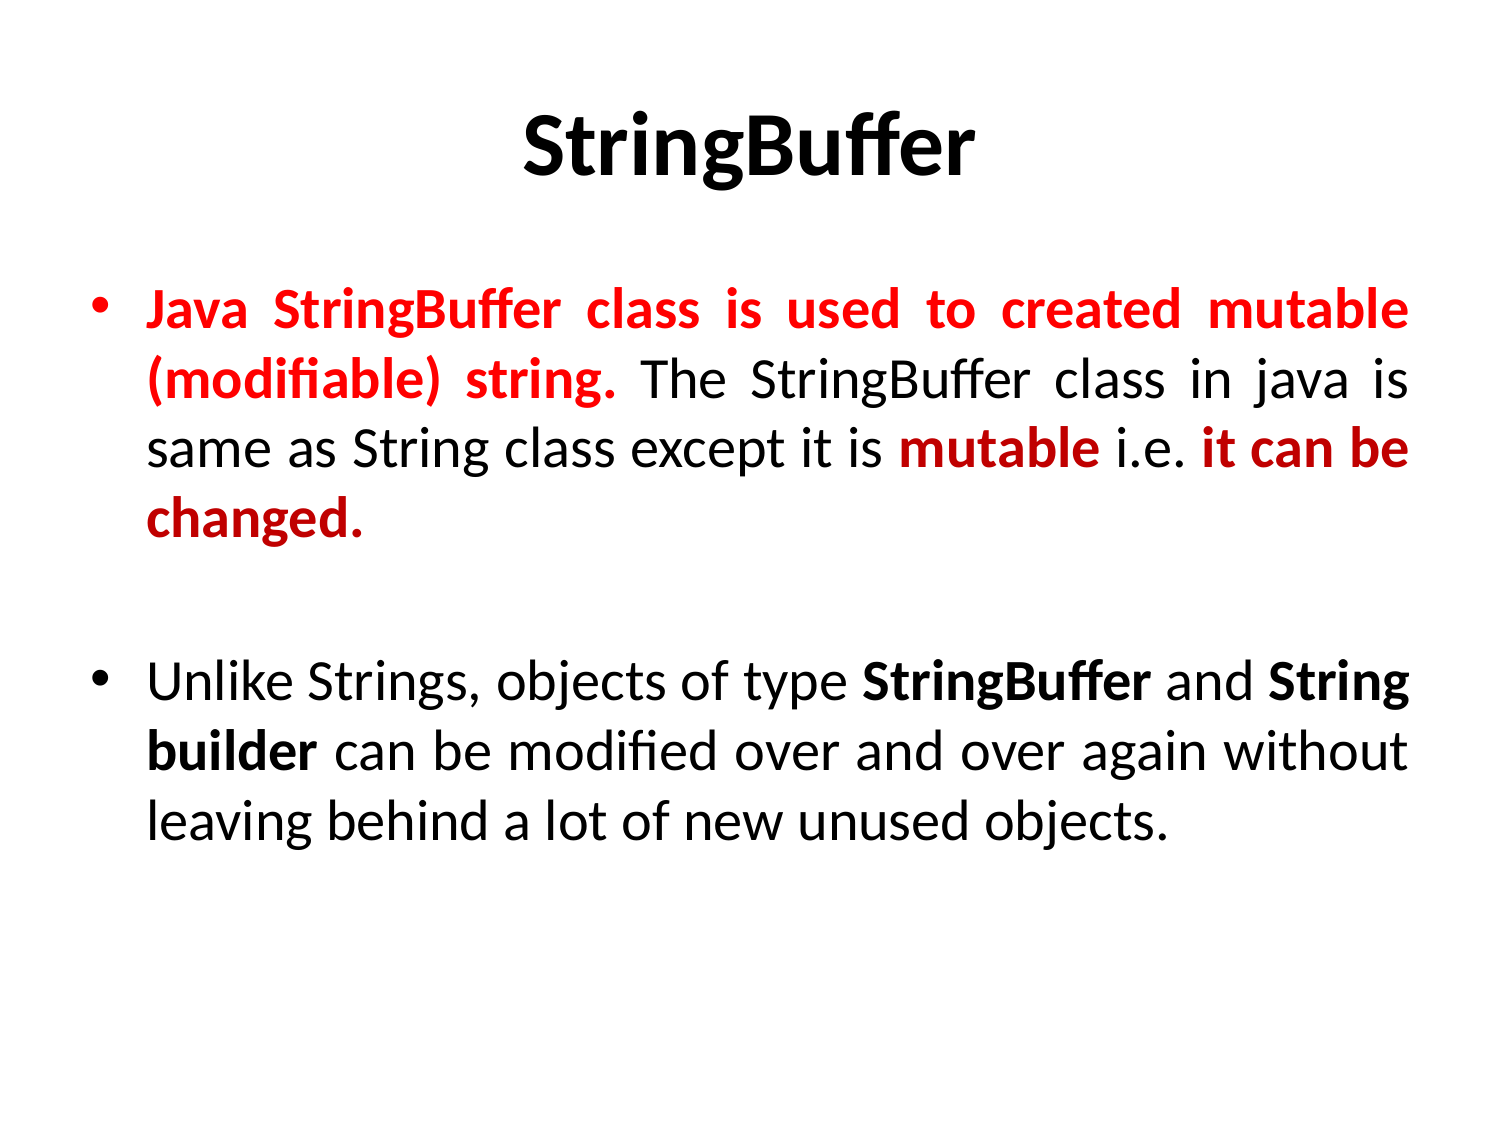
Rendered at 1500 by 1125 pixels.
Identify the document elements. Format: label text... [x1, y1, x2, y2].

list Java StringBuffer class is used to created mutable (modifiable) string. The StringBuffer class in java is same as String class except it is mutable i.e. it can be changed. Unlike Strings, objects of type StringBuffer and String builder can be modified over and over again without leaving behind a lot of new unused objects. [75, 262, 1425, 1005]
title StringBuffer [75, 45, 1425, 233]
